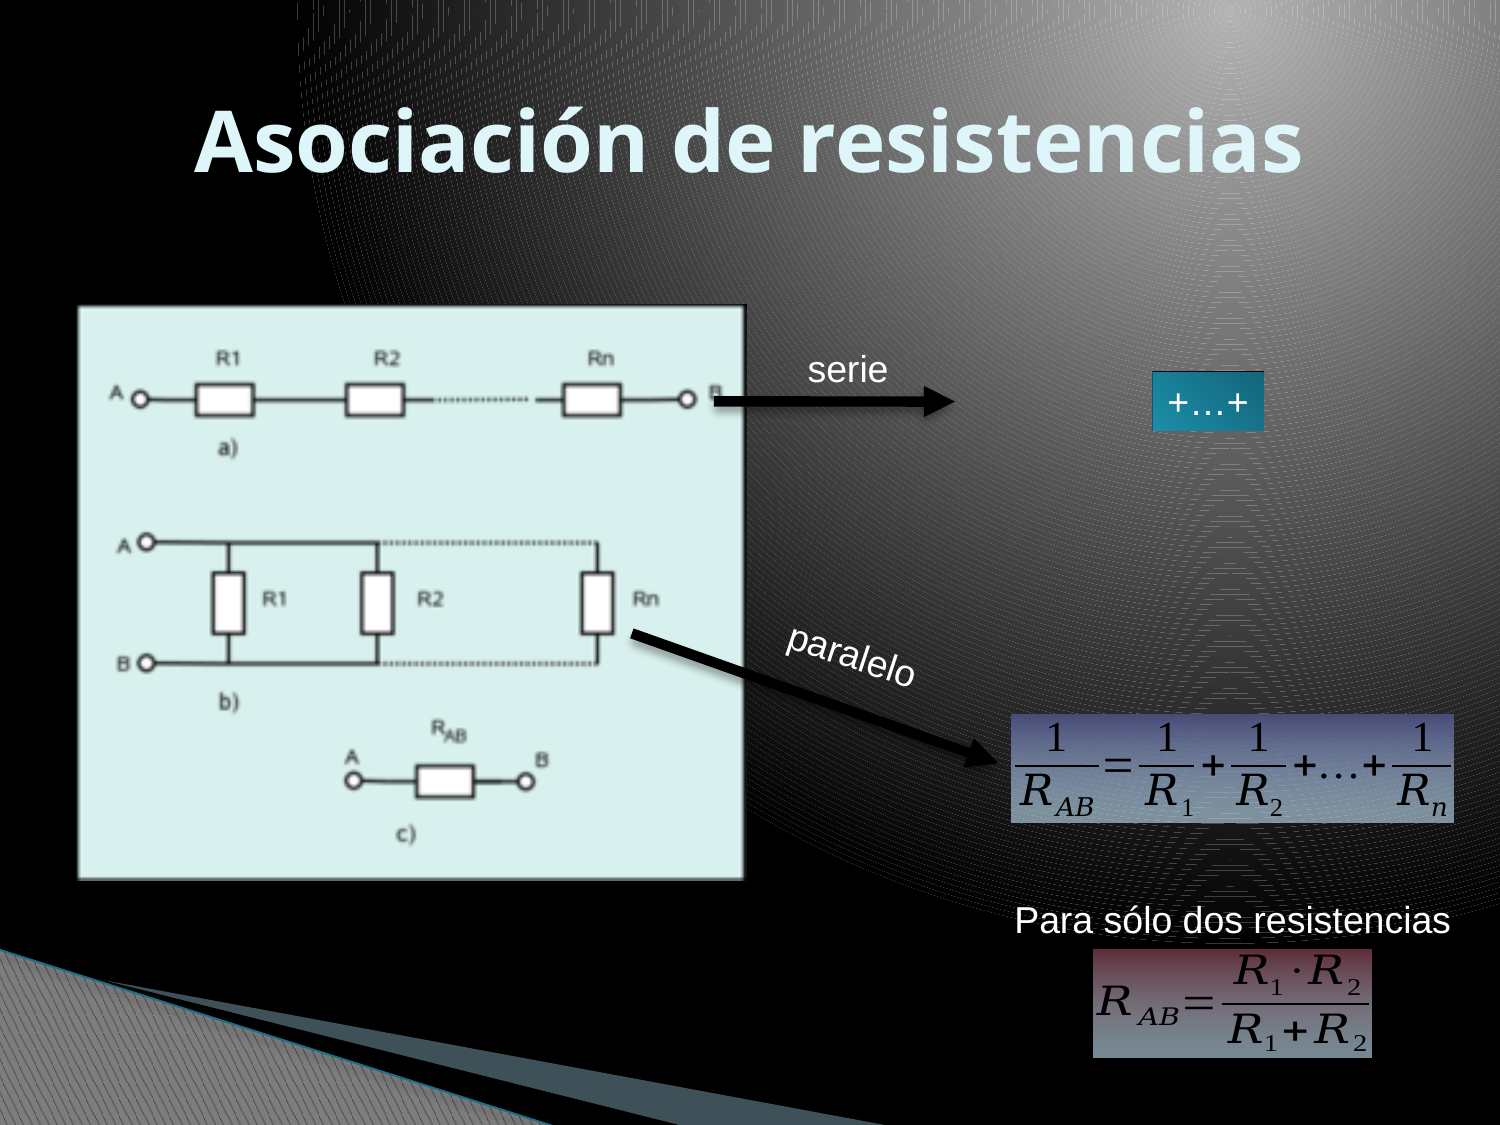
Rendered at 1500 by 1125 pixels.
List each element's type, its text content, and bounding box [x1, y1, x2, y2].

text_box serie [767, 338, 929, 397]
text_box [751, 388, 956, 418]
text_box paralelo [767, 601, 939, 707]
text_box [751, 670, 999, 768]
text_box [1008, 811, 1500, 905]
text_box [1008, 347, 1500, 456]
picture [76, 304, 748, 881]
text_box Para sólo dos resistencias [999, 888, 1466, 949]
picture [0, 952, 543, 1125]
title Asociación de resistencias [75, 45, 1425, 233]
